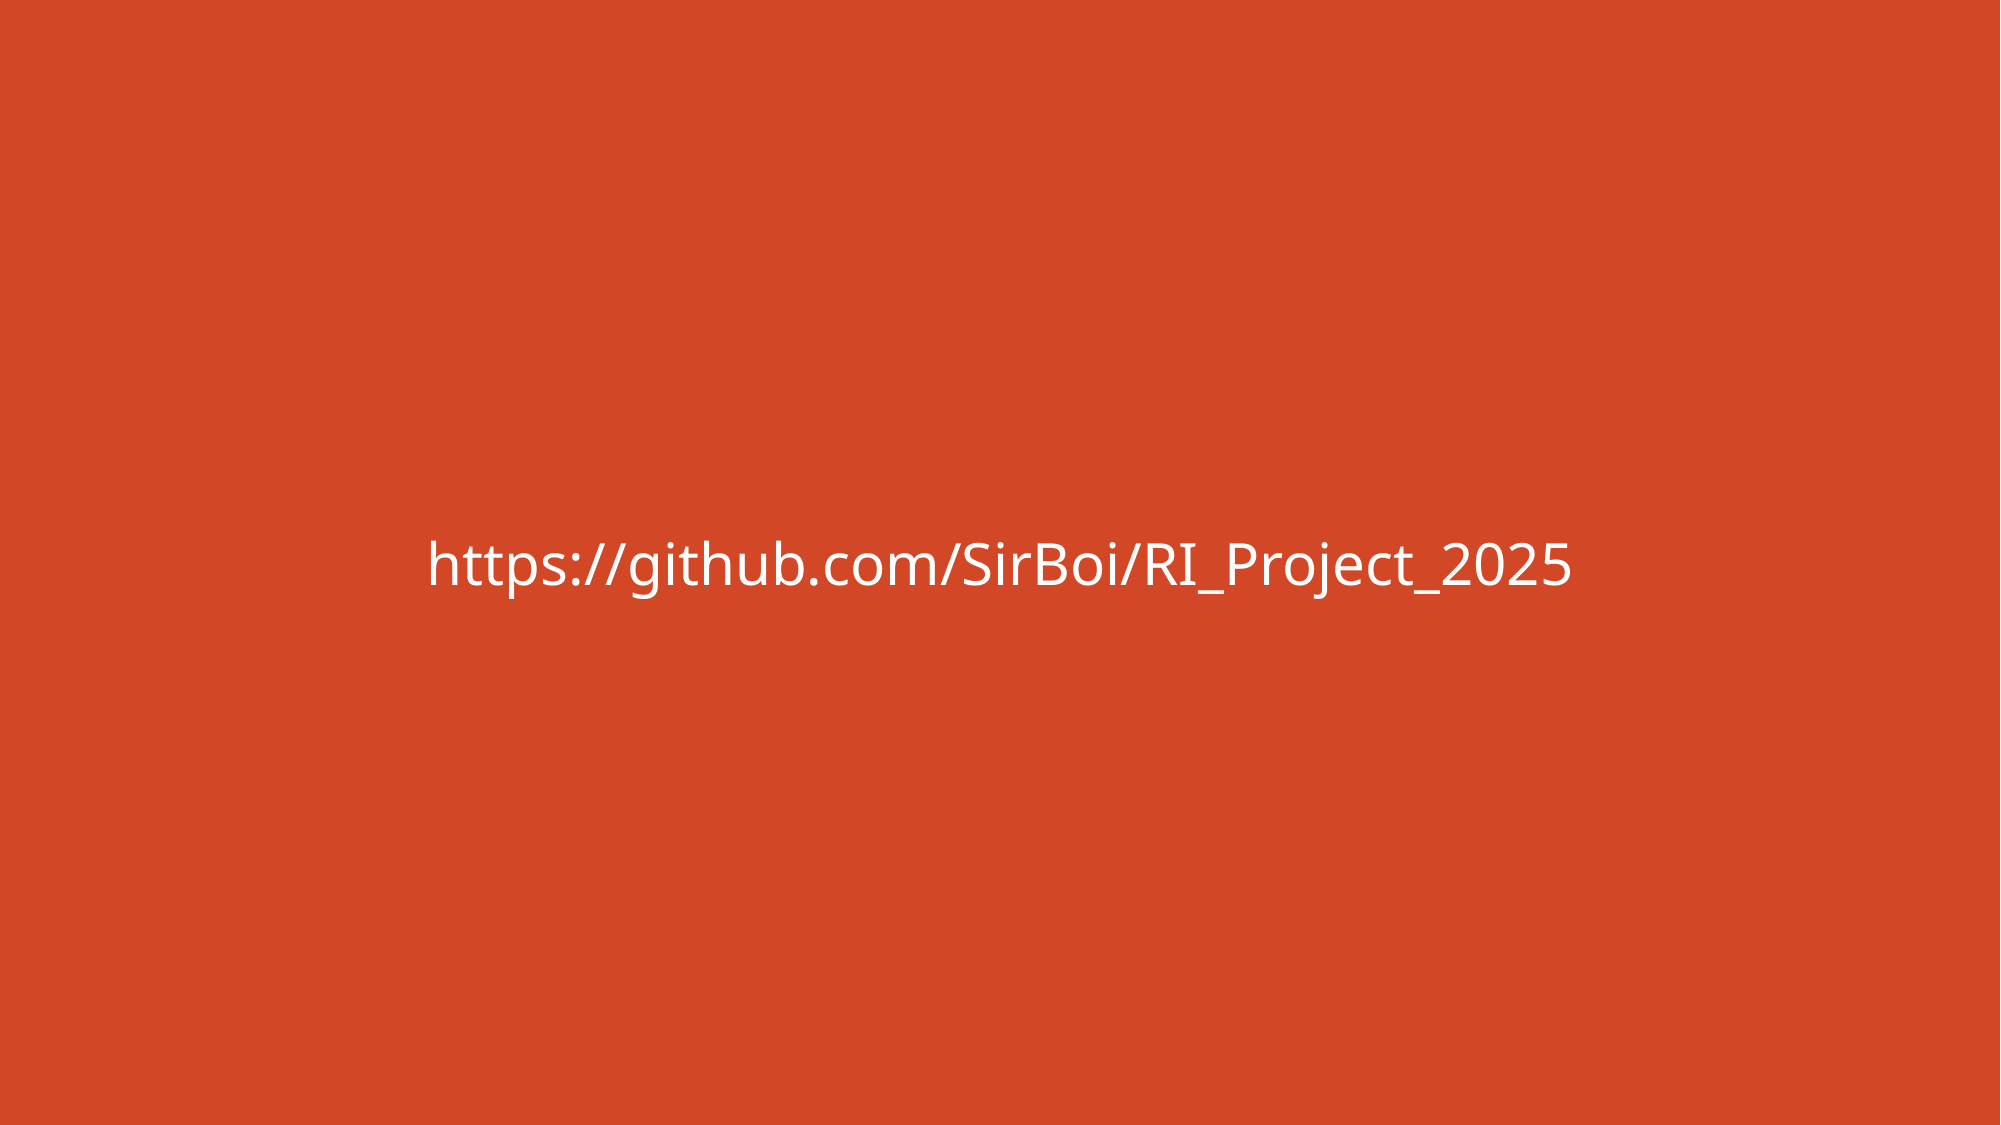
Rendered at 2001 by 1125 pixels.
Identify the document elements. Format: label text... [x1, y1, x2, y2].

text_box https://github.com/SirBoi/RI_Project_2025 [389, 425, 1611, 700]
